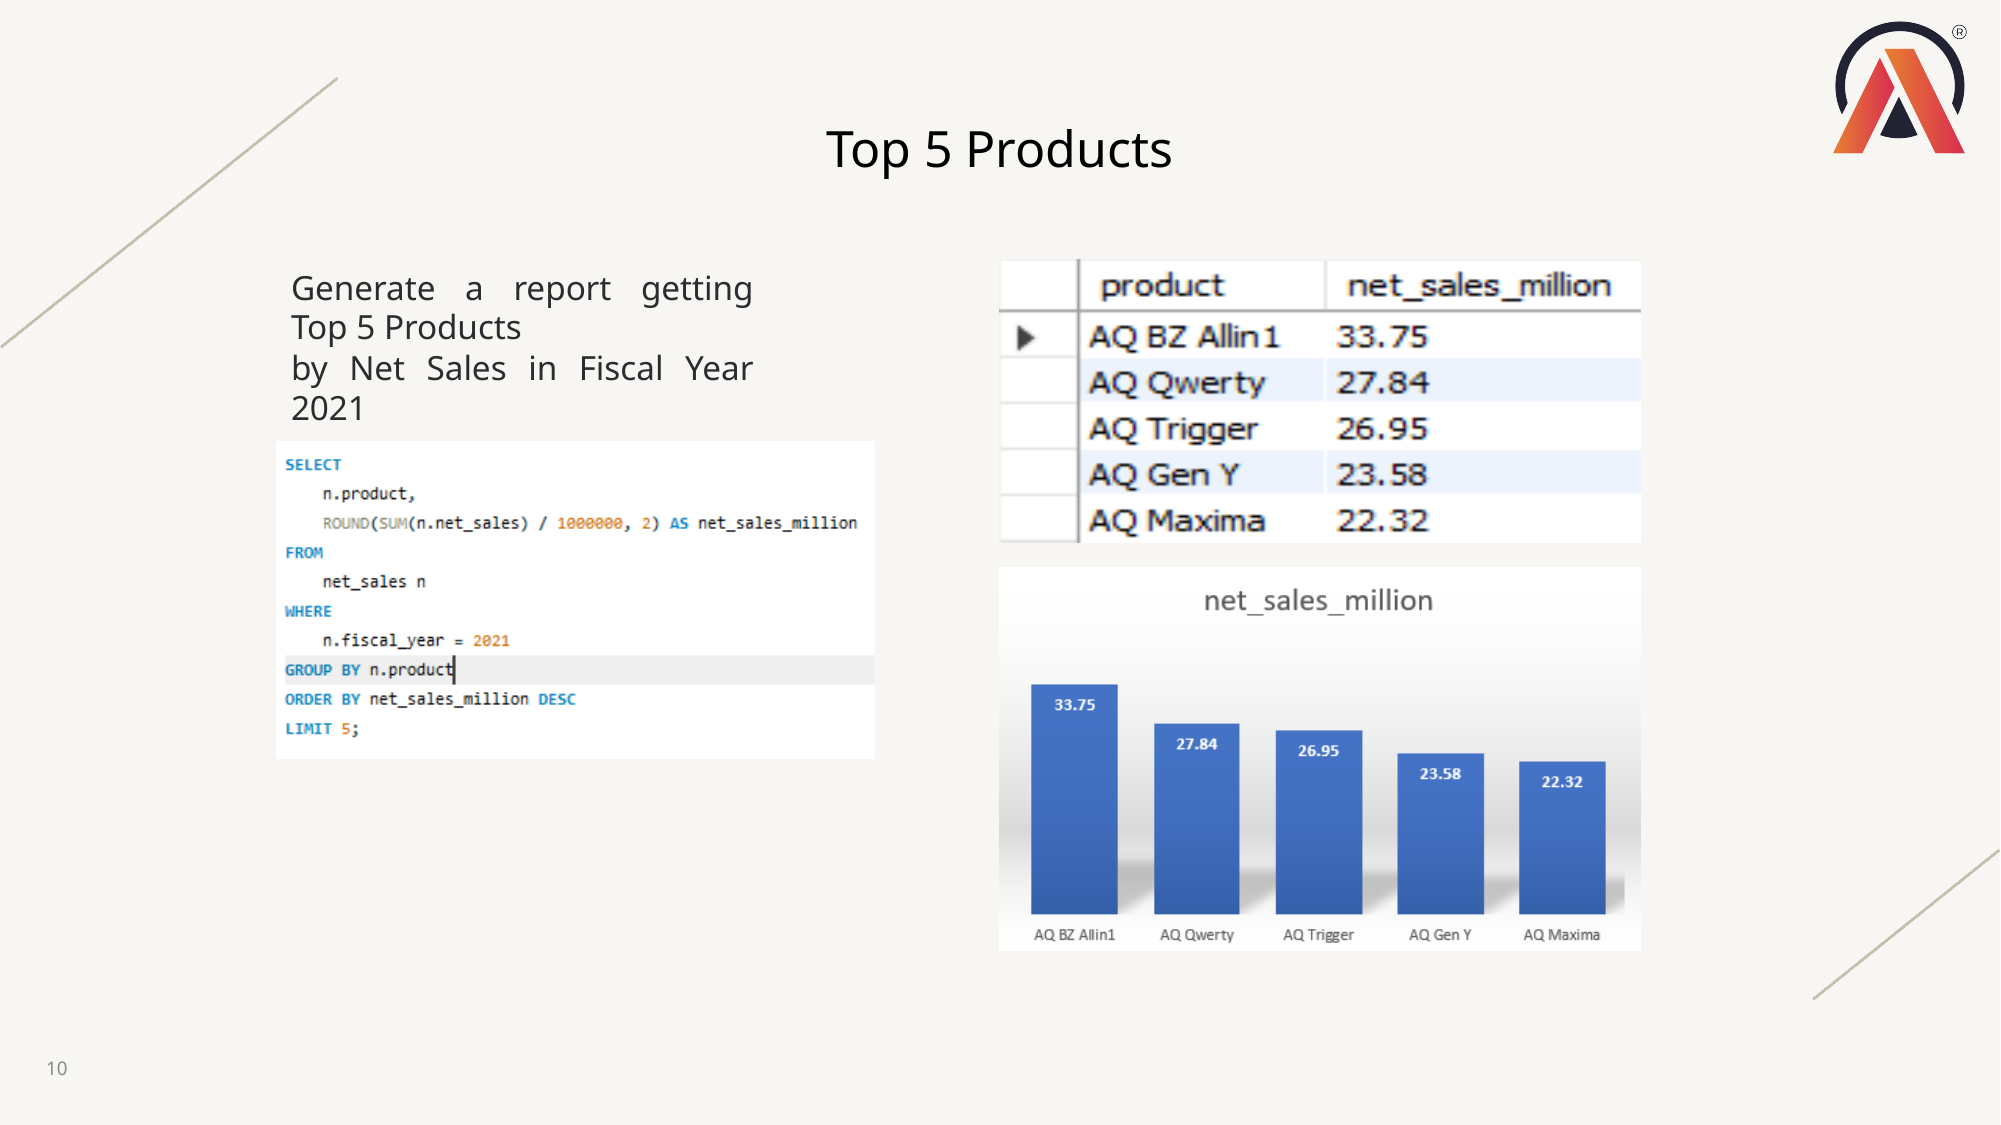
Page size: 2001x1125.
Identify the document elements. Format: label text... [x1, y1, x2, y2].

picture [999, 259, 1641, 543]
text_box Generate a report getting Top 5 Products by Net Sales in Fiscal Year 2021 [276, 259, 770, 441]
slide_number 10 [25, 1039, 89, 1100]
picture [1812, 849, 2000, 1000]
picture [0, 77, 338, 348]
picture [1831, 18, 1971, 155]
picture [276, 441, 875, 760]
text_box Top 5 Products [522, 110, 1478, 186]
picture [999, 567, 1641, 951]
